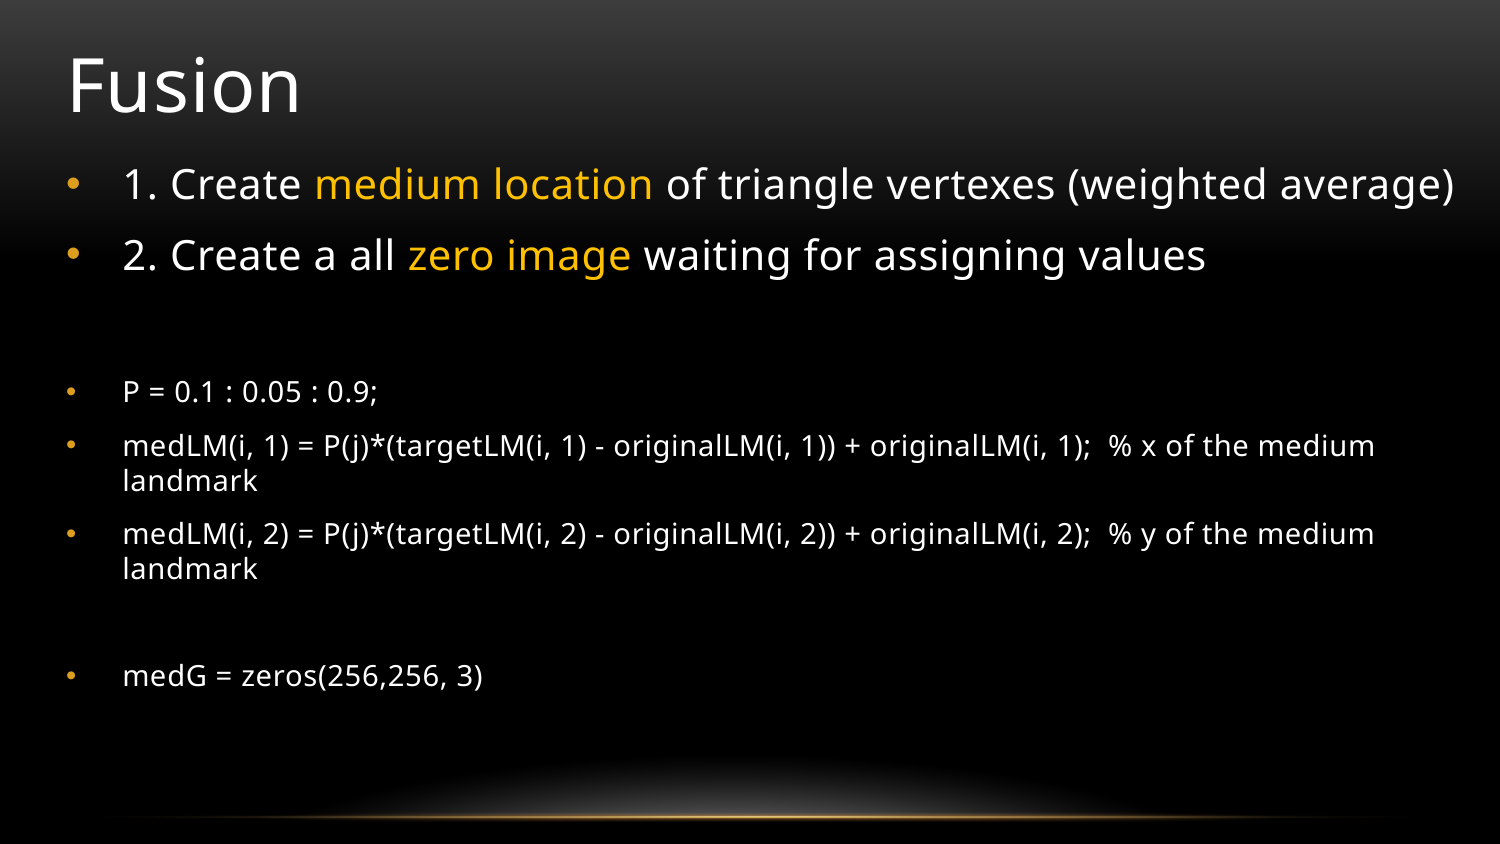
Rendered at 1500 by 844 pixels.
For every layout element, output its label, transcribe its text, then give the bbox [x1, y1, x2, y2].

list 1. Create medium location of triangle vertexes (weighted average) 2. Create a all zero image waiting for assigning values P = 0.1 : 0.05 : 0.9; medLM(i, 1) = P(j)*(targetLM(i, 1) - originalLM(i, 1)) + originalLM(i, 1); % x of the medium landmark medLM(i, 2) = P(j)*(targetLM(i, 2) - originalLM(i, 2)) + originalLM(i, 2); % y of the medium landmark medG = zeros(256,256, 3) [51, 150, 1493, 766]
title Fusion [51, 33, 1449, 135]
picture [0, 330, 1500, 844]
